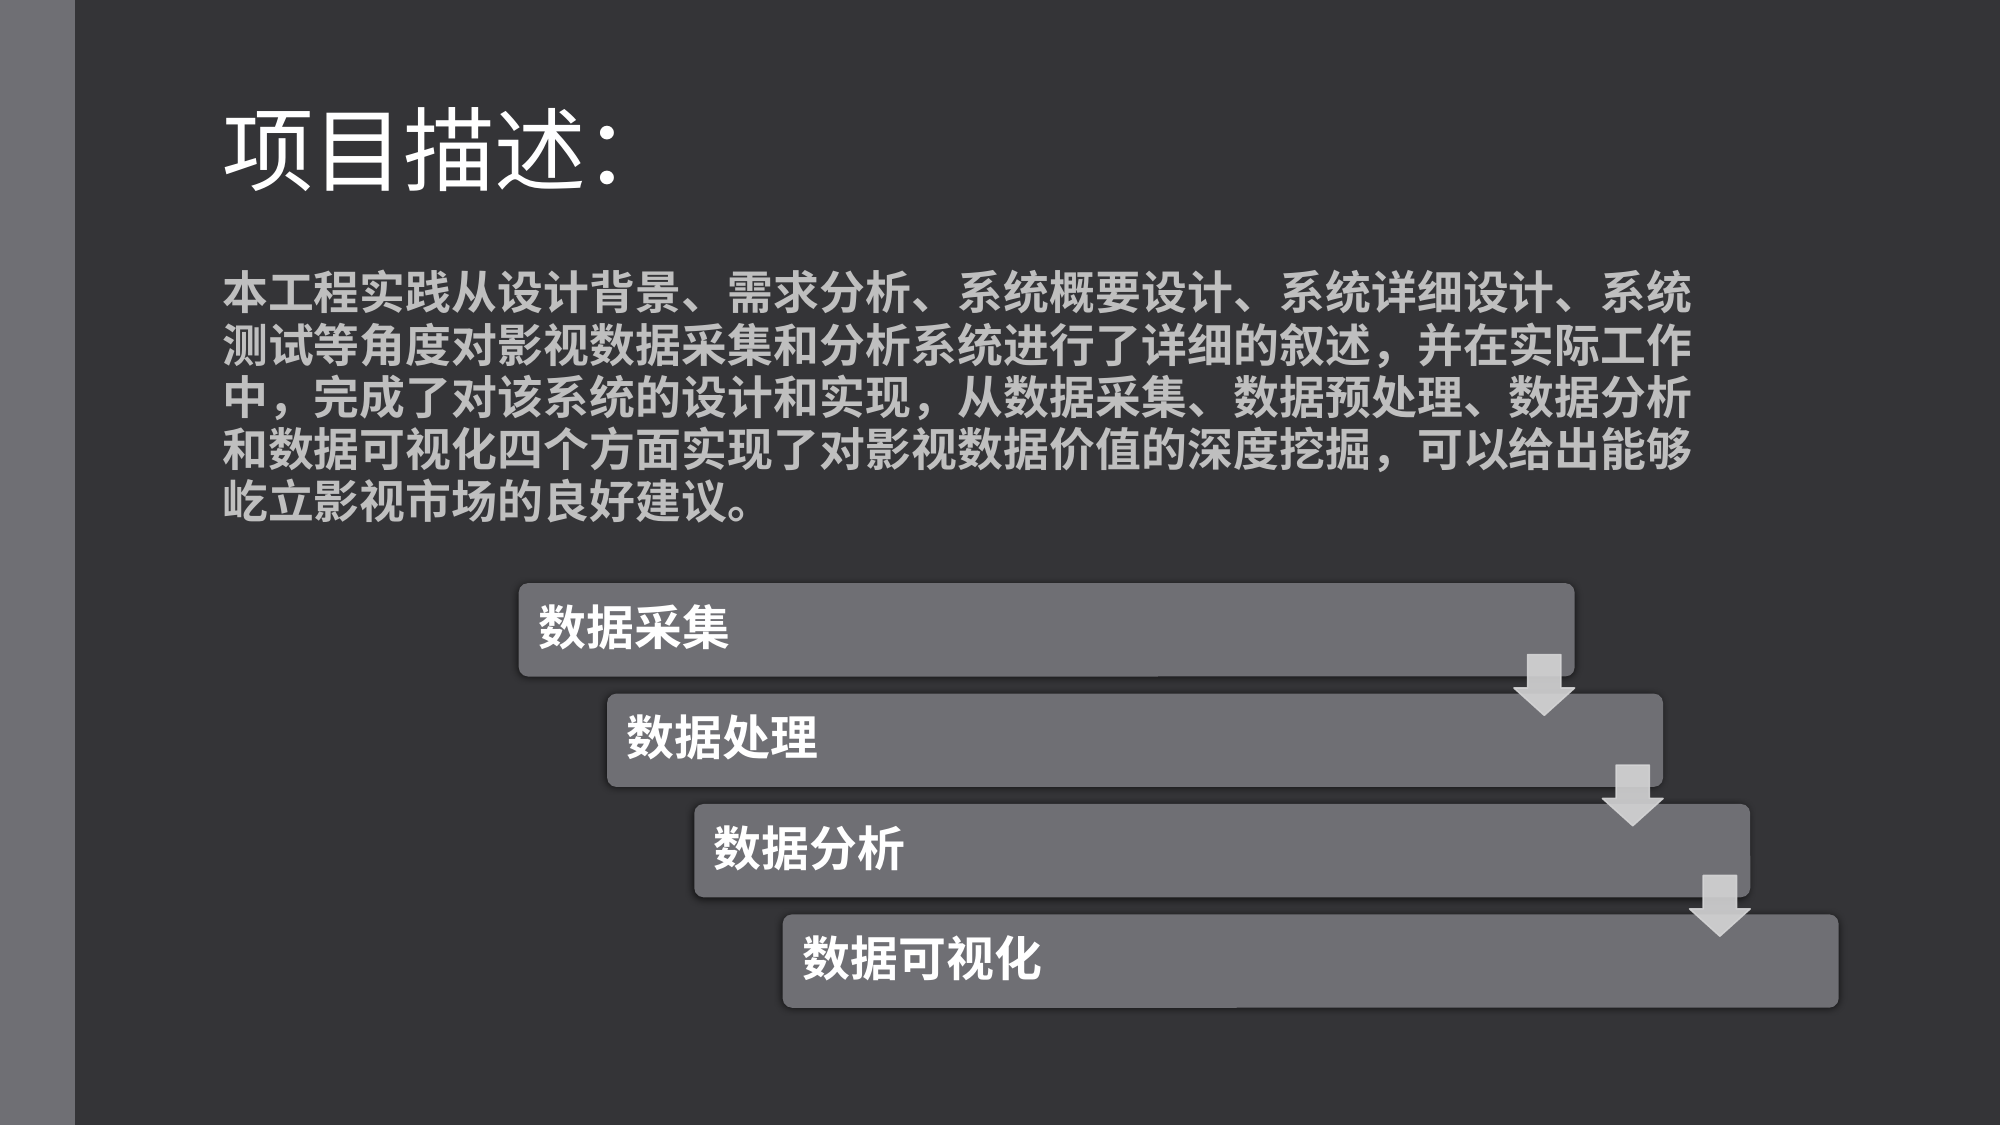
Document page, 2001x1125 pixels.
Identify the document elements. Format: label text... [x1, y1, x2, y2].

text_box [518, 582, 1840, 1009]
subtitle 本工程实践从设计背景、需求分析、系统概要设计、系统详细设计、系统测试等角度对影视数据采集和分析系统进行了详细的叙述，并在实际工作中，完成了对该系统的设计和实现，从数据采集、数据预处理、数据分析和数据可视化四个方面实现了对影视数据价值的深度挖掘，可以给出能够屹立影视市场的良好建议。 [206, 260, 1752, 988]
title 项目描述： [206, 125, 1752, 211]
